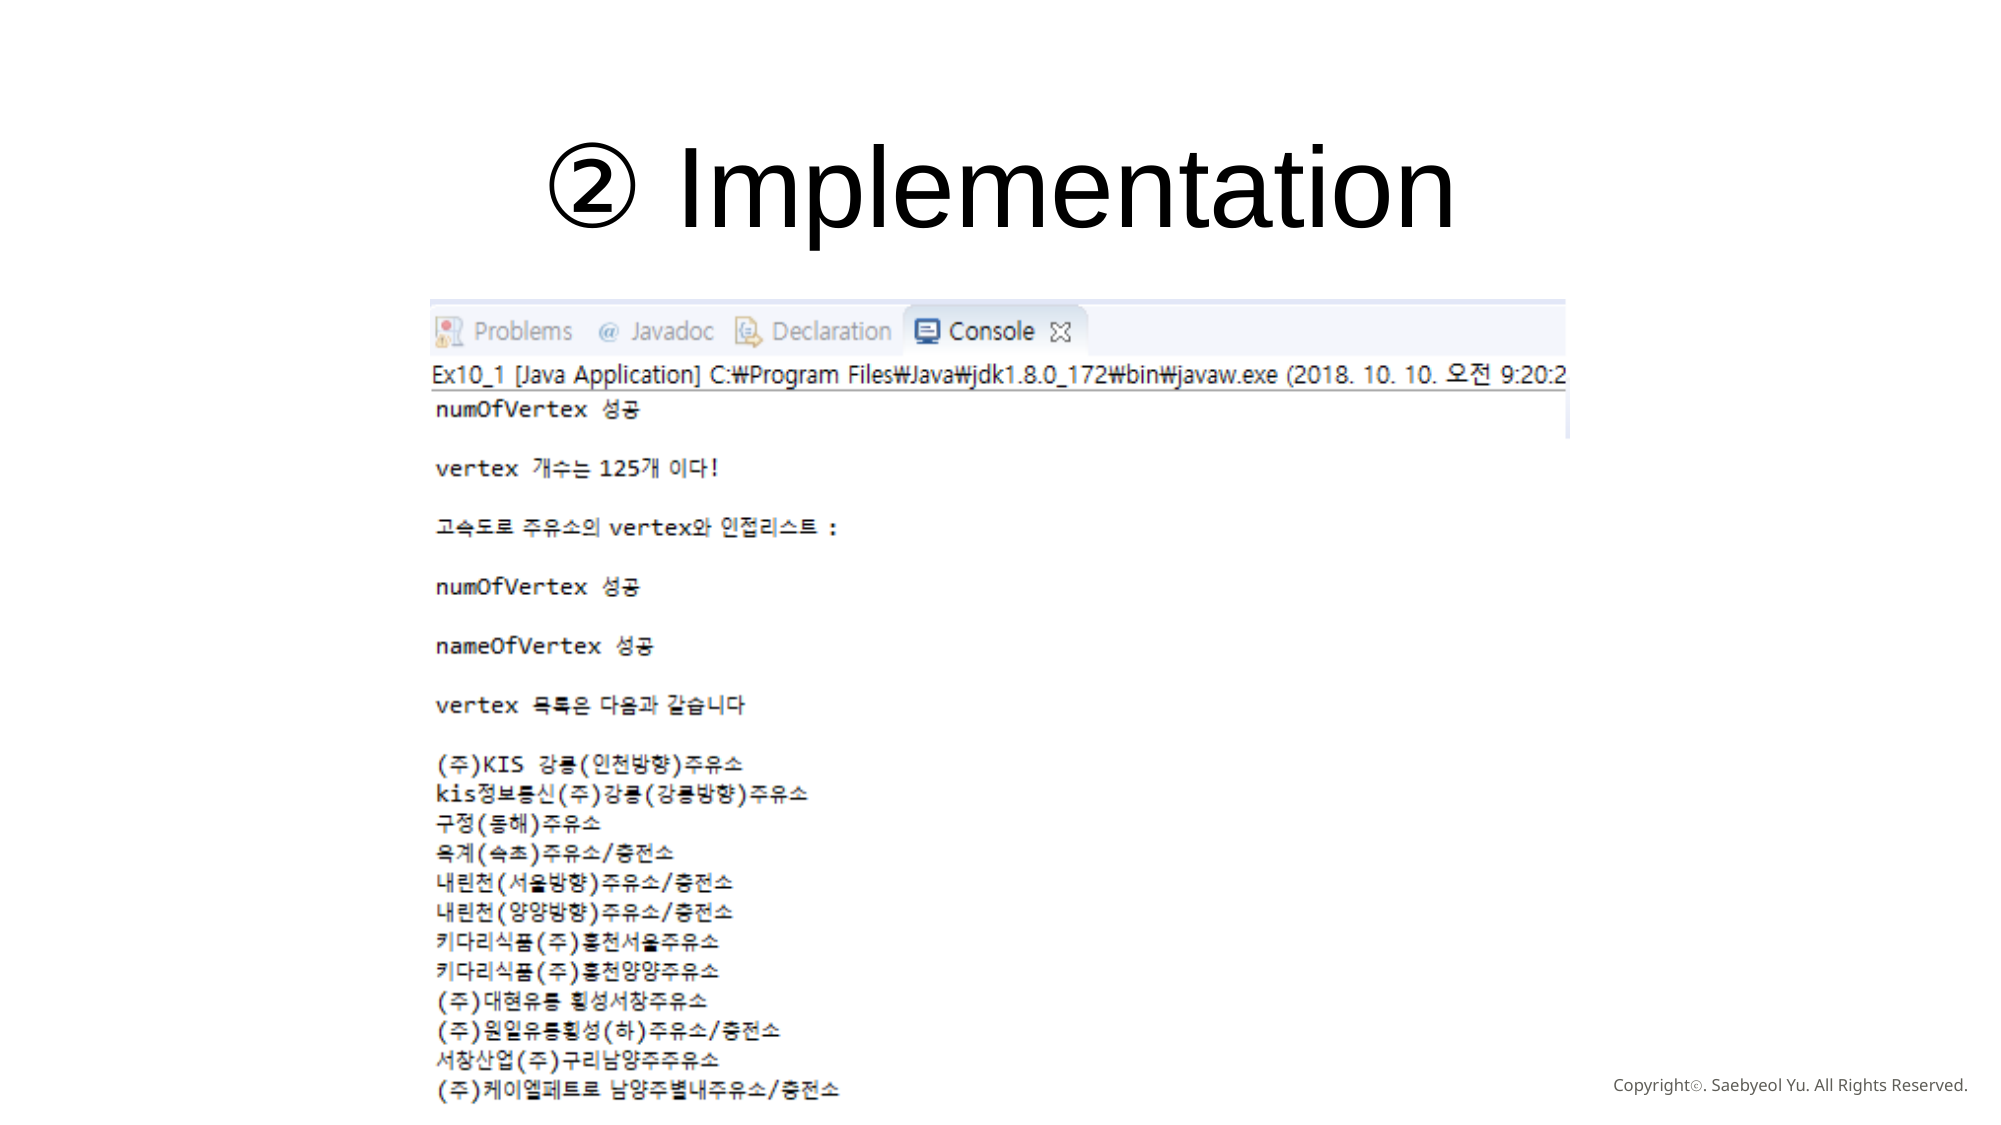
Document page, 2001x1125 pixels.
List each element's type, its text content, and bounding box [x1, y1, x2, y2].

title ② Implementation [137, 82, 1863, 300]
picture [430, 299, 1570, 1110]
